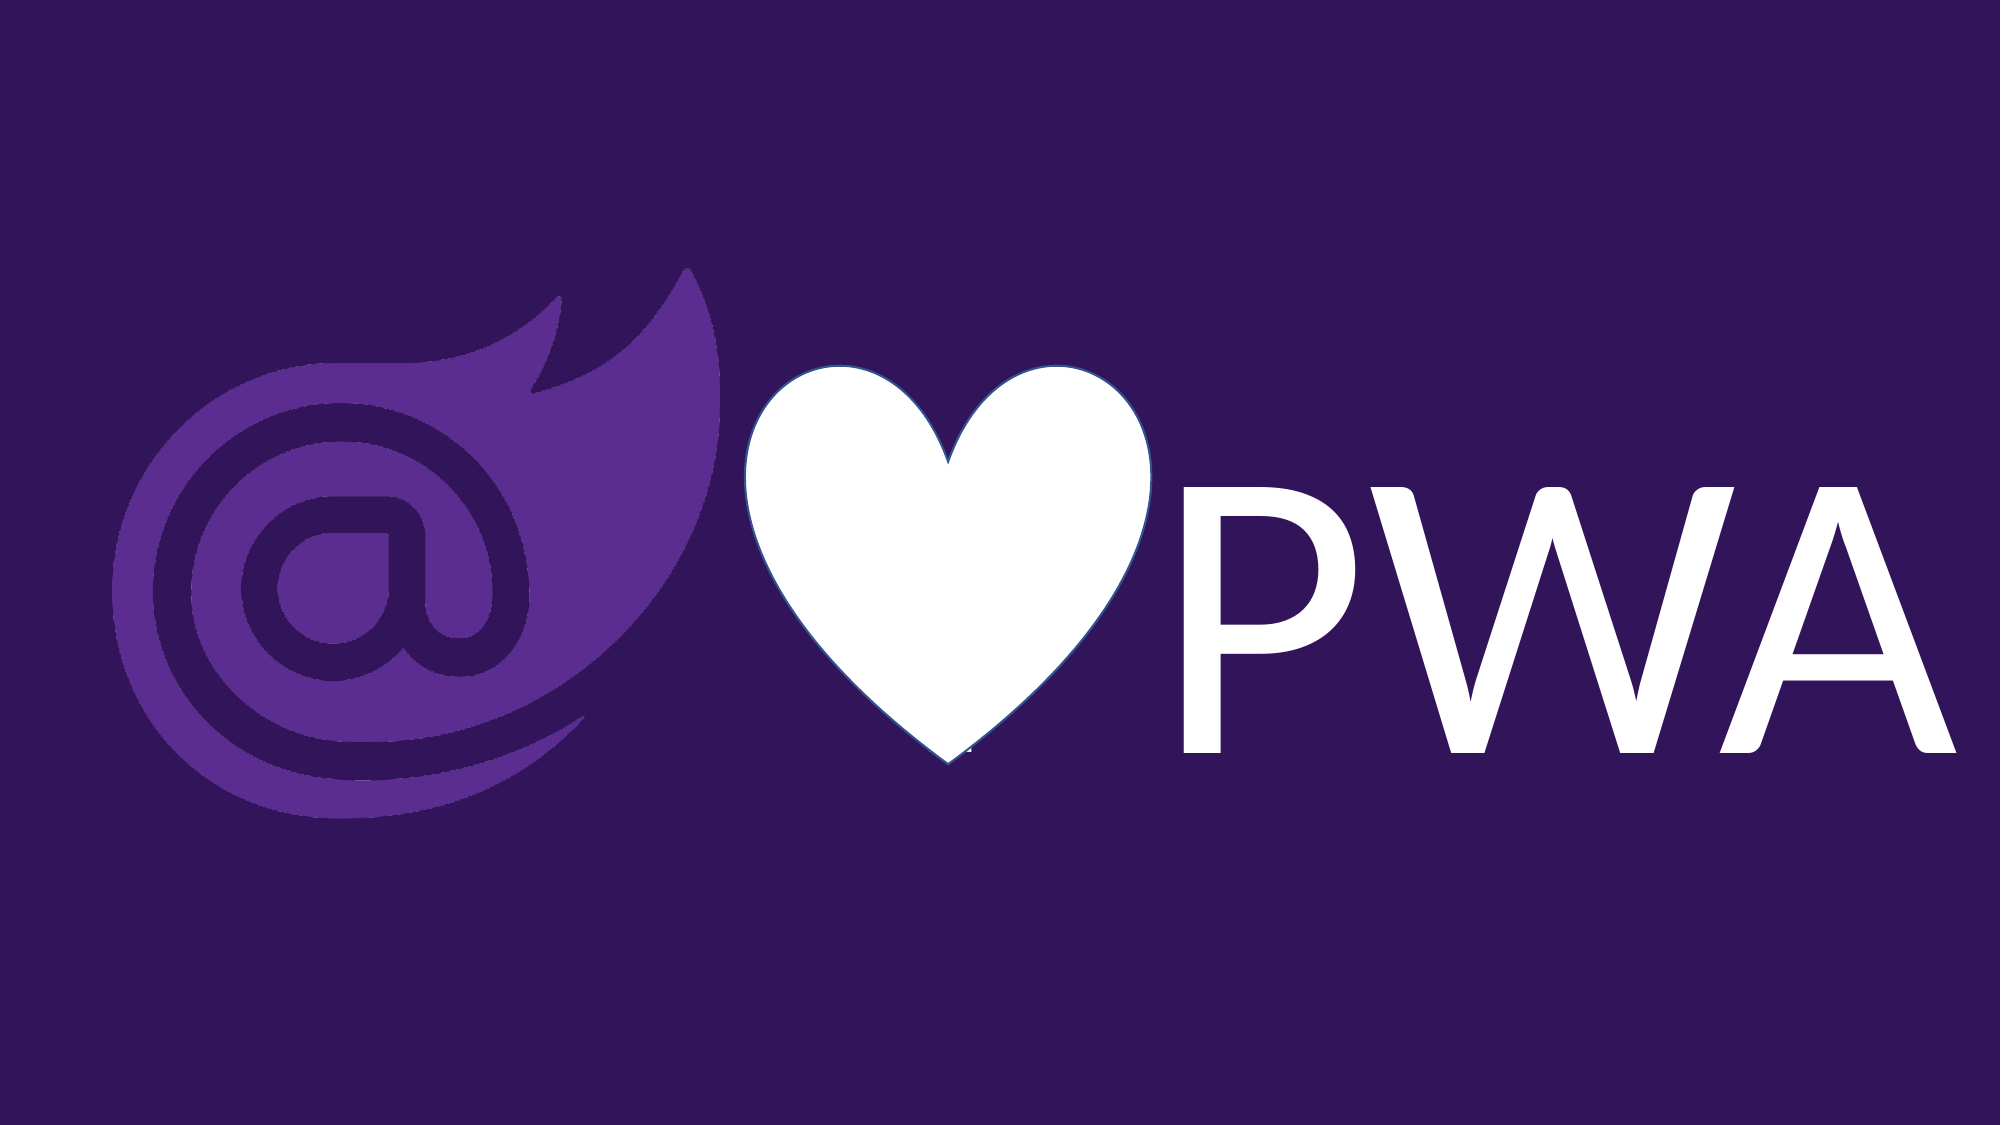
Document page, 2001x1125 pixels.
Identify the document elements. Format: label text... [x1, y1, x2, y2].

text_box + [698, 196, 1204, 929]
text_box [743, 364, 1153, 766]
picture [112, 239, 720, 847]
text_box PWA [1204, 331, 2000, 844]
